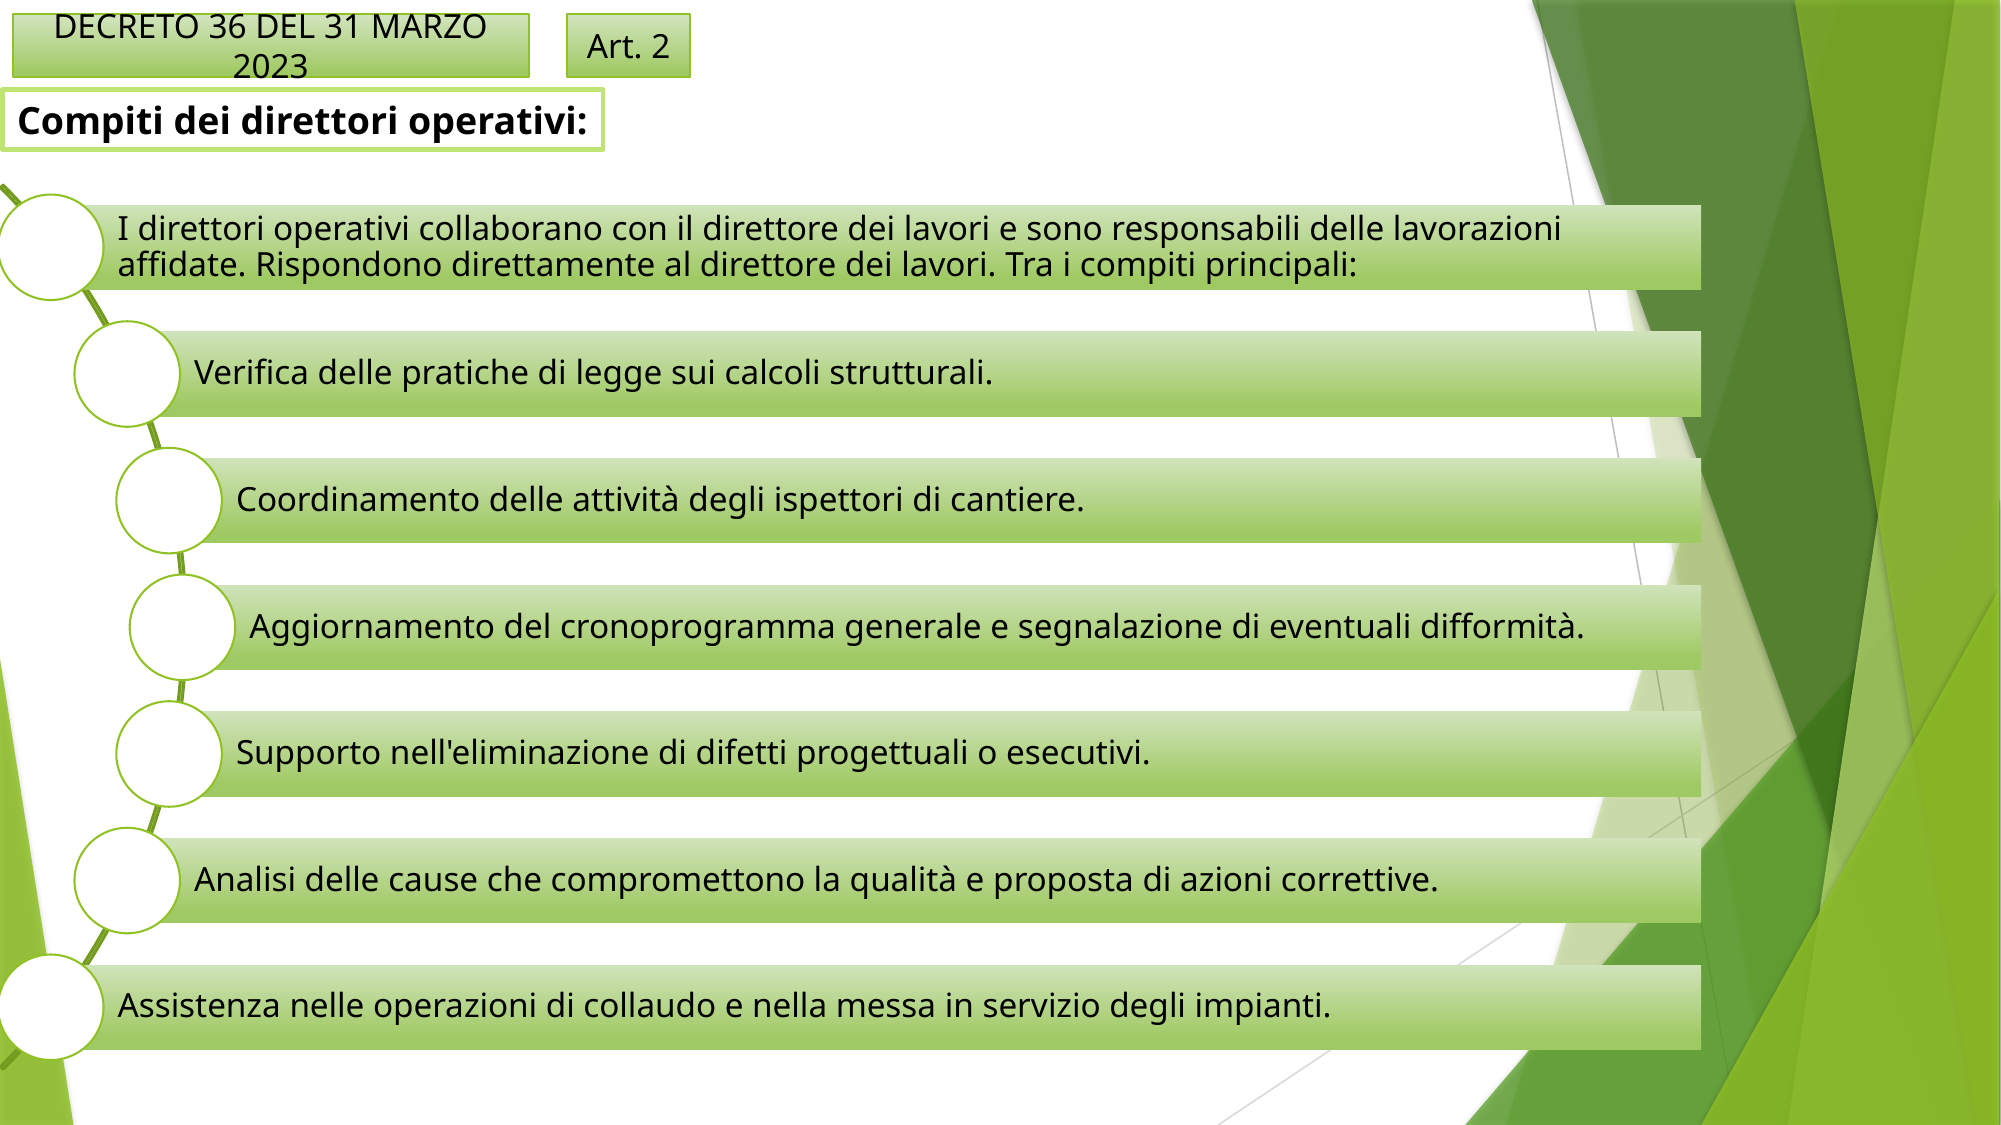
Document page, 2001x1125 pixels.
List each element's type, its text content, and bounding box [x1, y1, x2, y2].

text_box Art. 2 [566, 13, 691, 78]
text_box Compiti dei direttori operativi: [2, 89, 604, 150]
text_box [0, 162, 1715, 1093]
text_box DECRETO 36 DEL 31 MARZO 2023 [12, 13, 530, 78]
